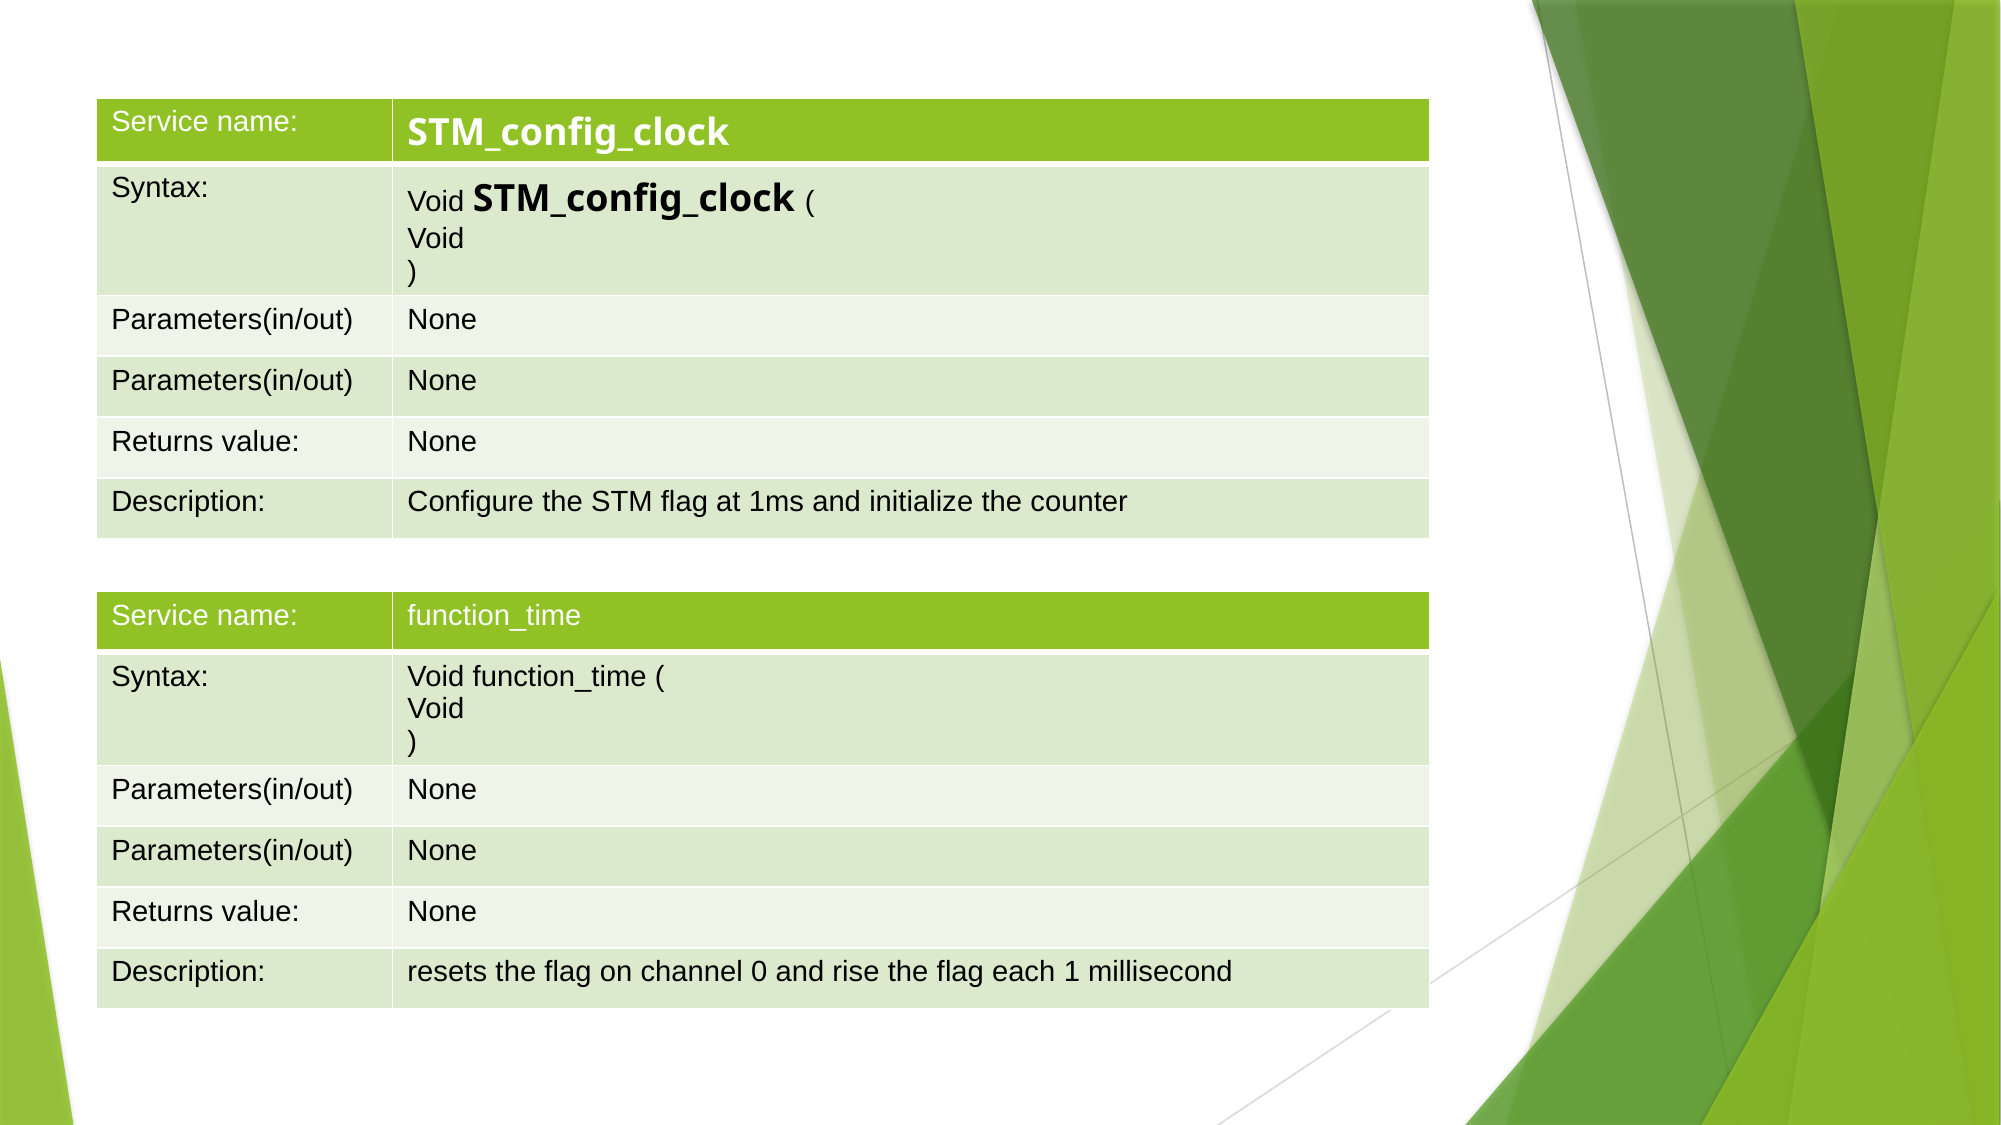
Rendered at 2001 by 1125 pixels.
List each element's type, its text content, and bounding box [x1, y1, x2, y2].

table_header Service name: [97, 592, 392, 649]
table_cell None [393, 296, 1429, 355]
table_cell None [393, 888, 1429, 947]
table_cell Parameters(in/out) [97, 357, 392, 416]
table_cell None [393, 418, 1429, 477]
table_cell Configure the STM flag at 1ms and initialize the counter [393, 479, 1429, 538]
table_cell None [393, 827, 1429, 886]
table_cell Void STM_config_clock ( Void ) [393, 167, 1429, 295]
table_header Service name: [97, 99, 392, 161]
table_cell Returns value: [97, 888, 392, 947]
table_header function_time [393, 592, 1429, 649]
table_cell Description: [97, 949, 392, 1008]
table_cell Parameters(in/out) [97, 766, 392, 825]
table_cell Parameters(in/out) [97, 827, 392, 886]
table_cell resets the flag on channel 0 and rise the flag each 1 millisecond [393, 949, 1429, 1008]
table_cell Void function_time ( Void ) [393, 655, 1429, 765]
table_cell None [393, 766, 1429, 825]
table_cell Syntax: [97, 167, 392, 295]
table_header STM_config_clock [393, 99, 1429, 161]
table_cell None [393, 357, 1429, 416]
table_cell Parameters(in/out) [97, 296, 392, 355]
table_cell Description: [97, 479, 392, 538]
table_cell Syntax: [97, 655, 392, 765]
table_cell Returns value: [97, 418, 392, 477]
